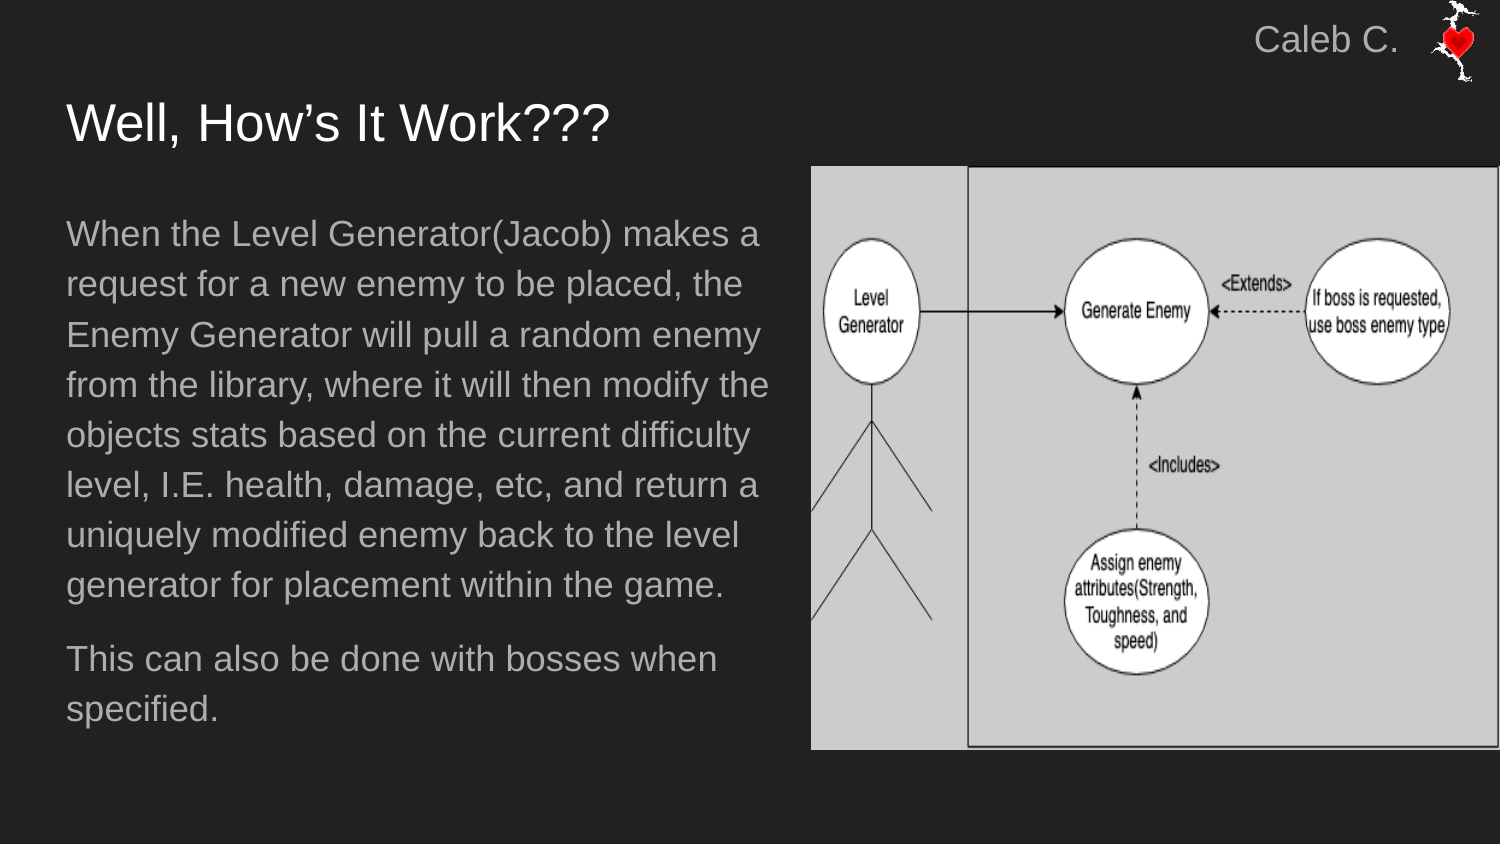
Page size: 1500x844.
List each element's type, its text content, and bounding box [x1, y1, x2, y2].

list When the Level Generator(Jacob) makes a request for a new enemy to be placed, the Enemy Generator will pull a random enemy from the library, where it will then modify the objects stats based on the current difficulty level, I.E. health, damage, etc, and return a uniquely modified enemy back to the level generator for placement within the game. This can also be done with bosses when specified. [51, 189, 805, 750]
picture [1417, 0, 1500, 83]
title Well, How’s It Work??? [51, 72, 1449, 167]
text_box Caleb C. [1238, 0, 1415, 75]
picture [810, 166, 1500, 750]
